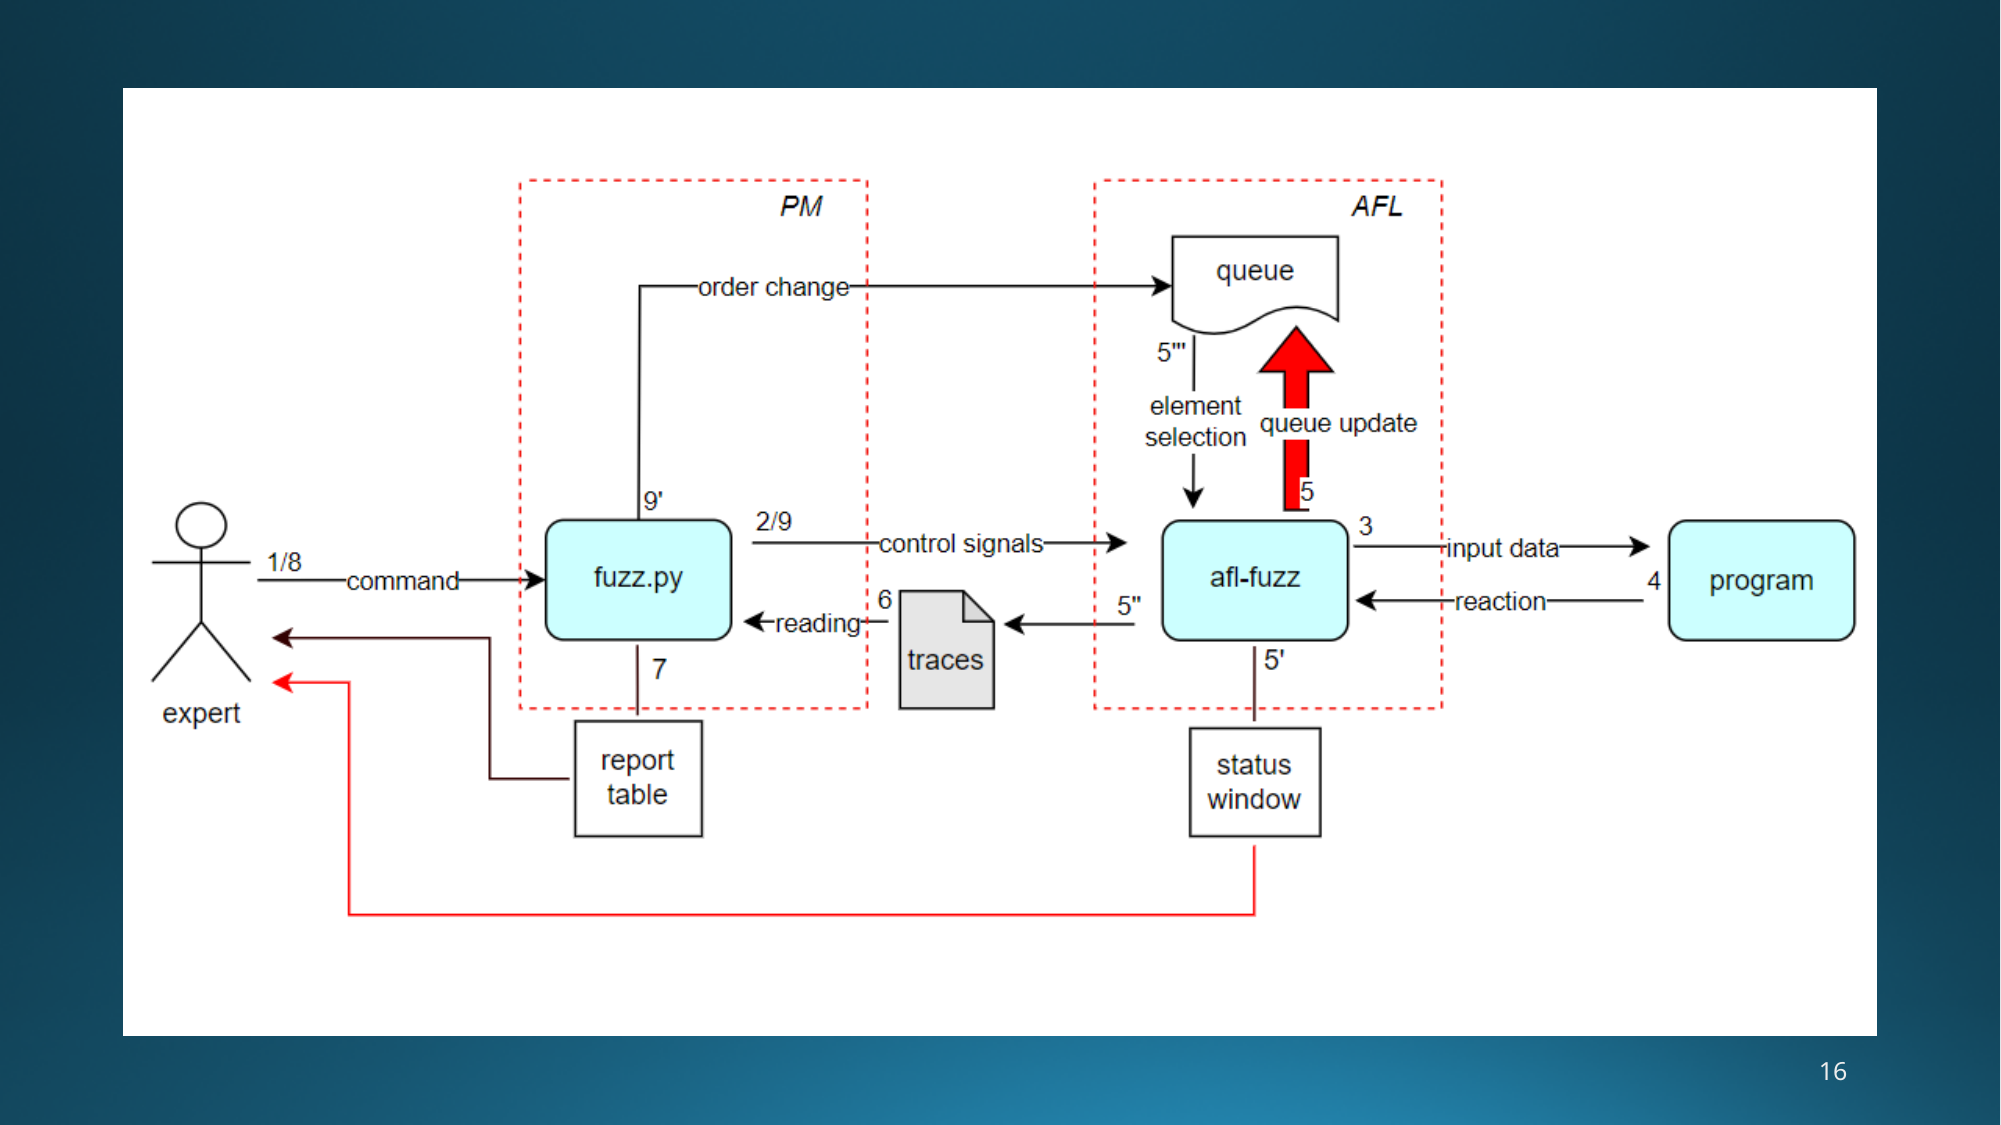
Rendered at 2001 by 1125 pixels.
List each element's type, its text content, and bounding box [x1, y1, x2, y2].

slide_number 16 [1412, 1042, 1863, 1103]
picture [0, 0, 2001, 1125]
